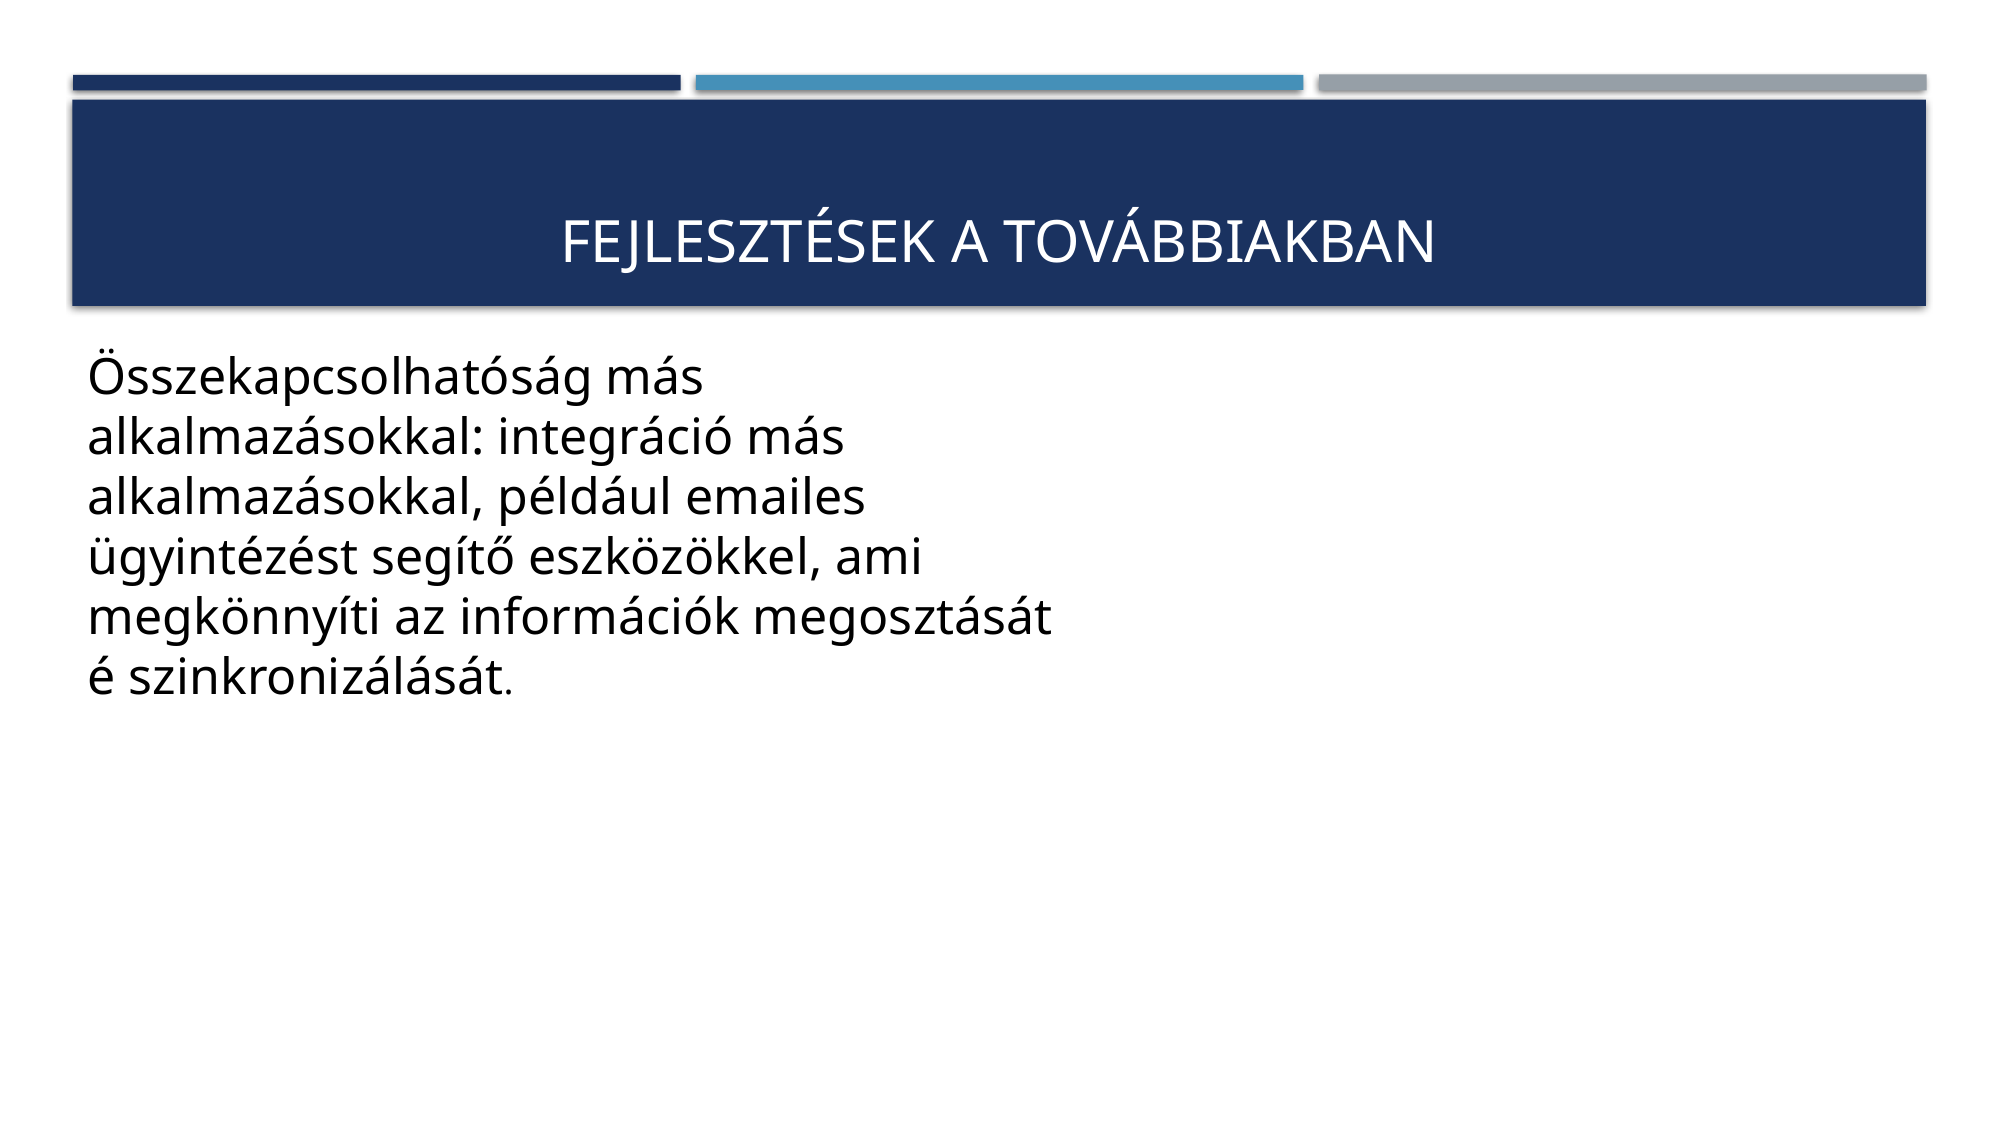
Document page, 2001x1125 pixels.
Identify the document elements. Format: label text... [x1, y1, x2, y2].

text_box Összekapcsolhatóság más alkalmazásokkal: integráció más alkalmazásokkal, például emailes ügyintézést segítő eszközökkel, ami megkönnyíti az információk megosztását é szinkronizálását. [72, 337, 1084, 713]
title Fejlesztések a továbbiakban [94, 119, 1904, 282]
